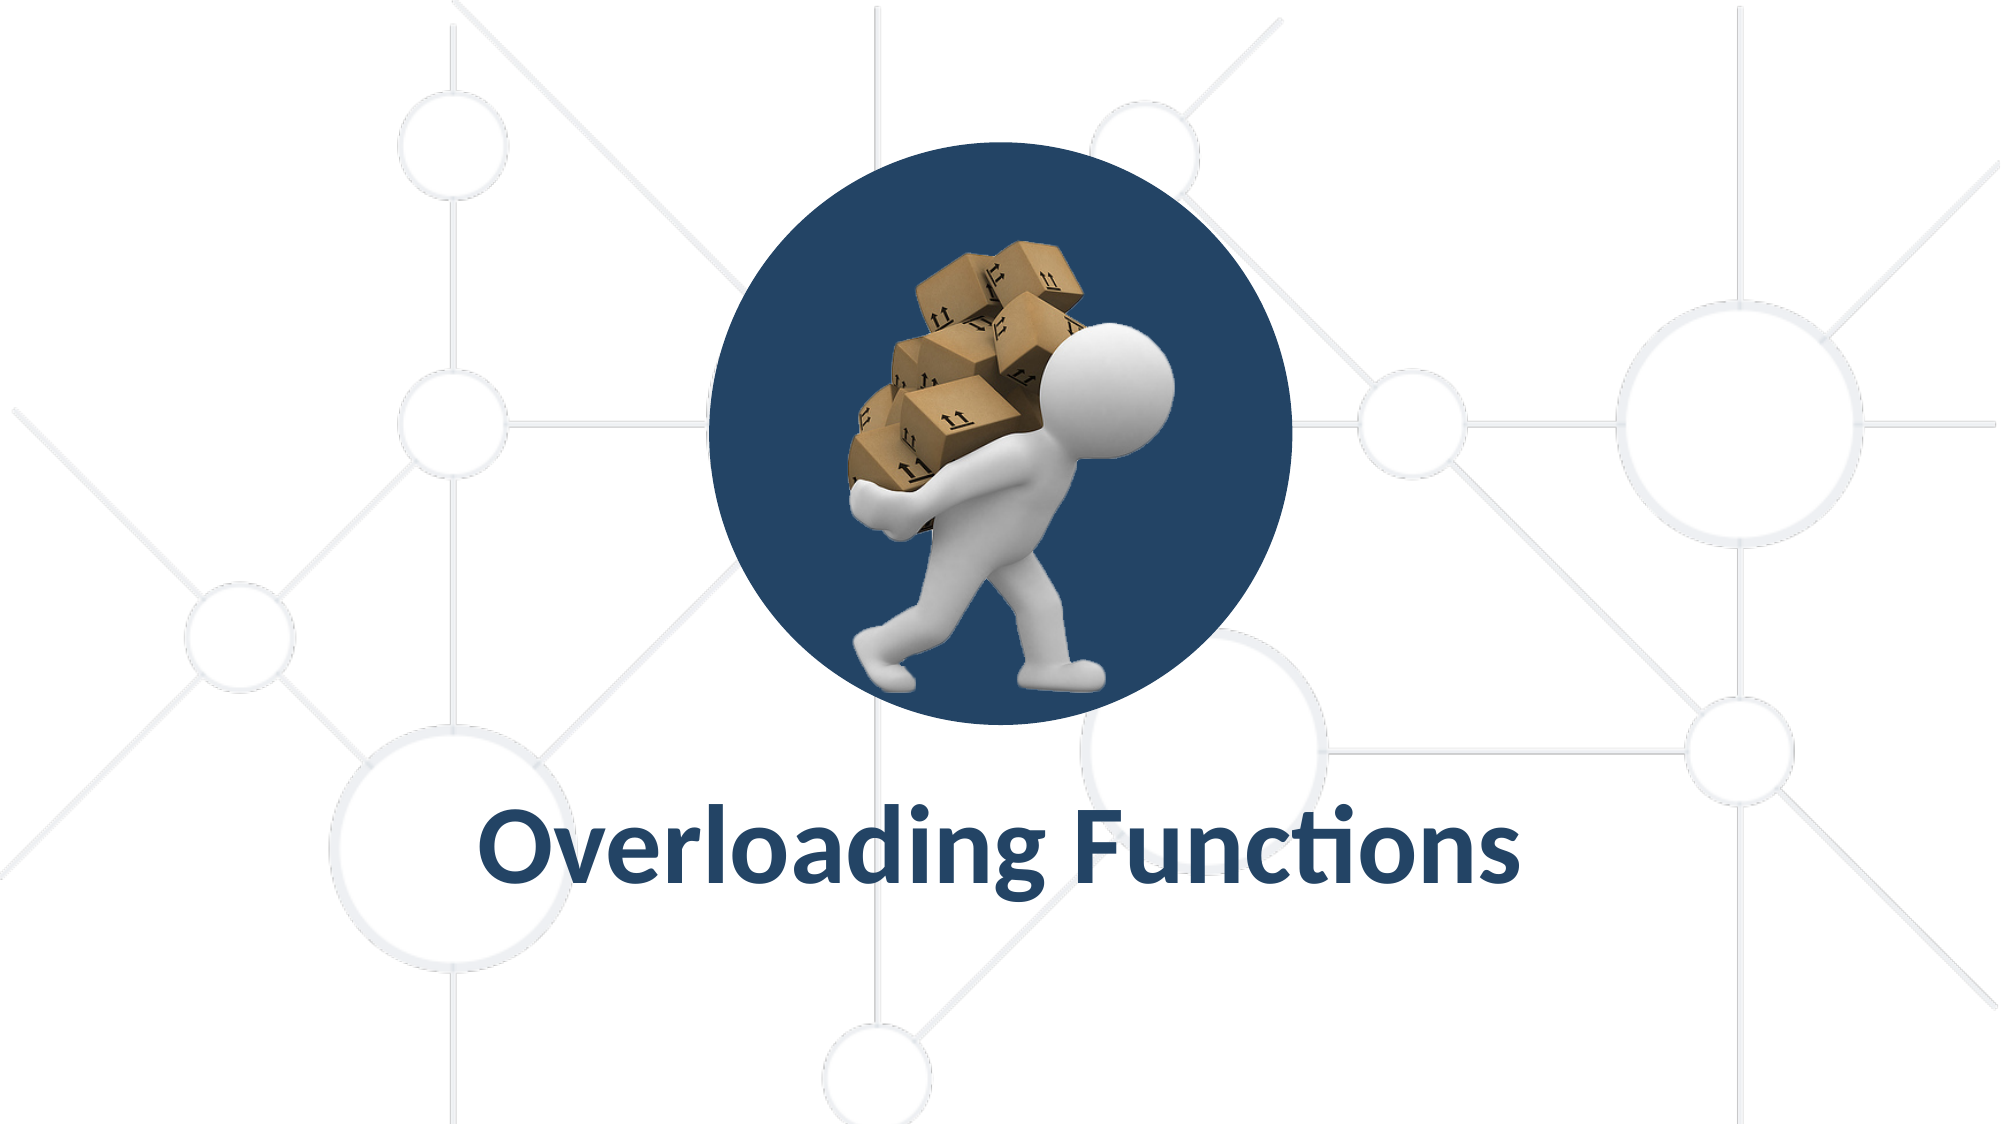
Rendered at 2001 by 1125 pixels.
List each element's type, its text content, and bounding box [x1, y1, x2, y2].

picture [0, 0, 2001, 1124]
list Overloading Functions [101, 771, 1900, 898]
